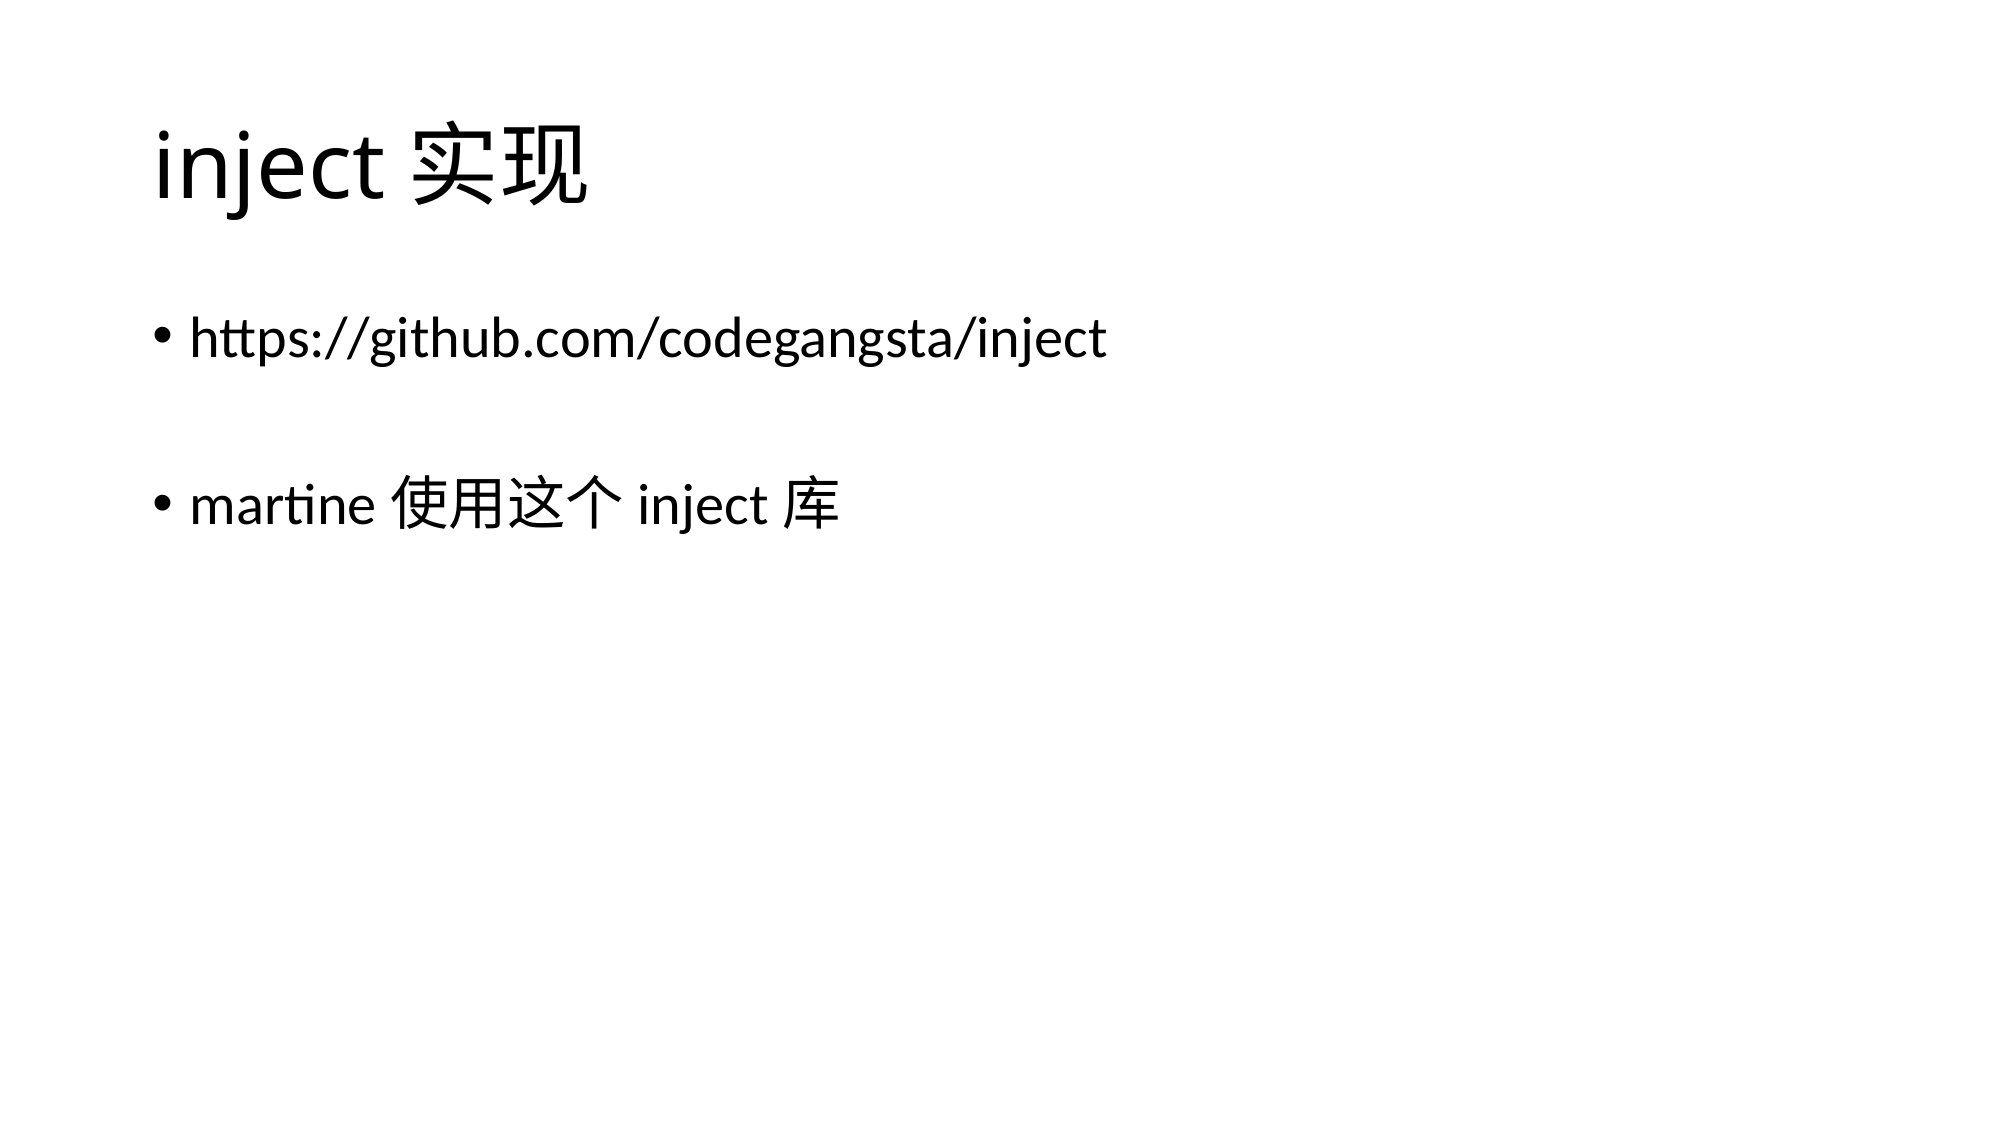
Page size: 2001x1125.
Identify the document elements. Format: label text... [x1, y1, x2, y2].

list https://github.com/codegangsta/inject martine使用这个inject库 [137, 299, 1863, 1014]
title inject实现 [137, 59, 1863, 278]
